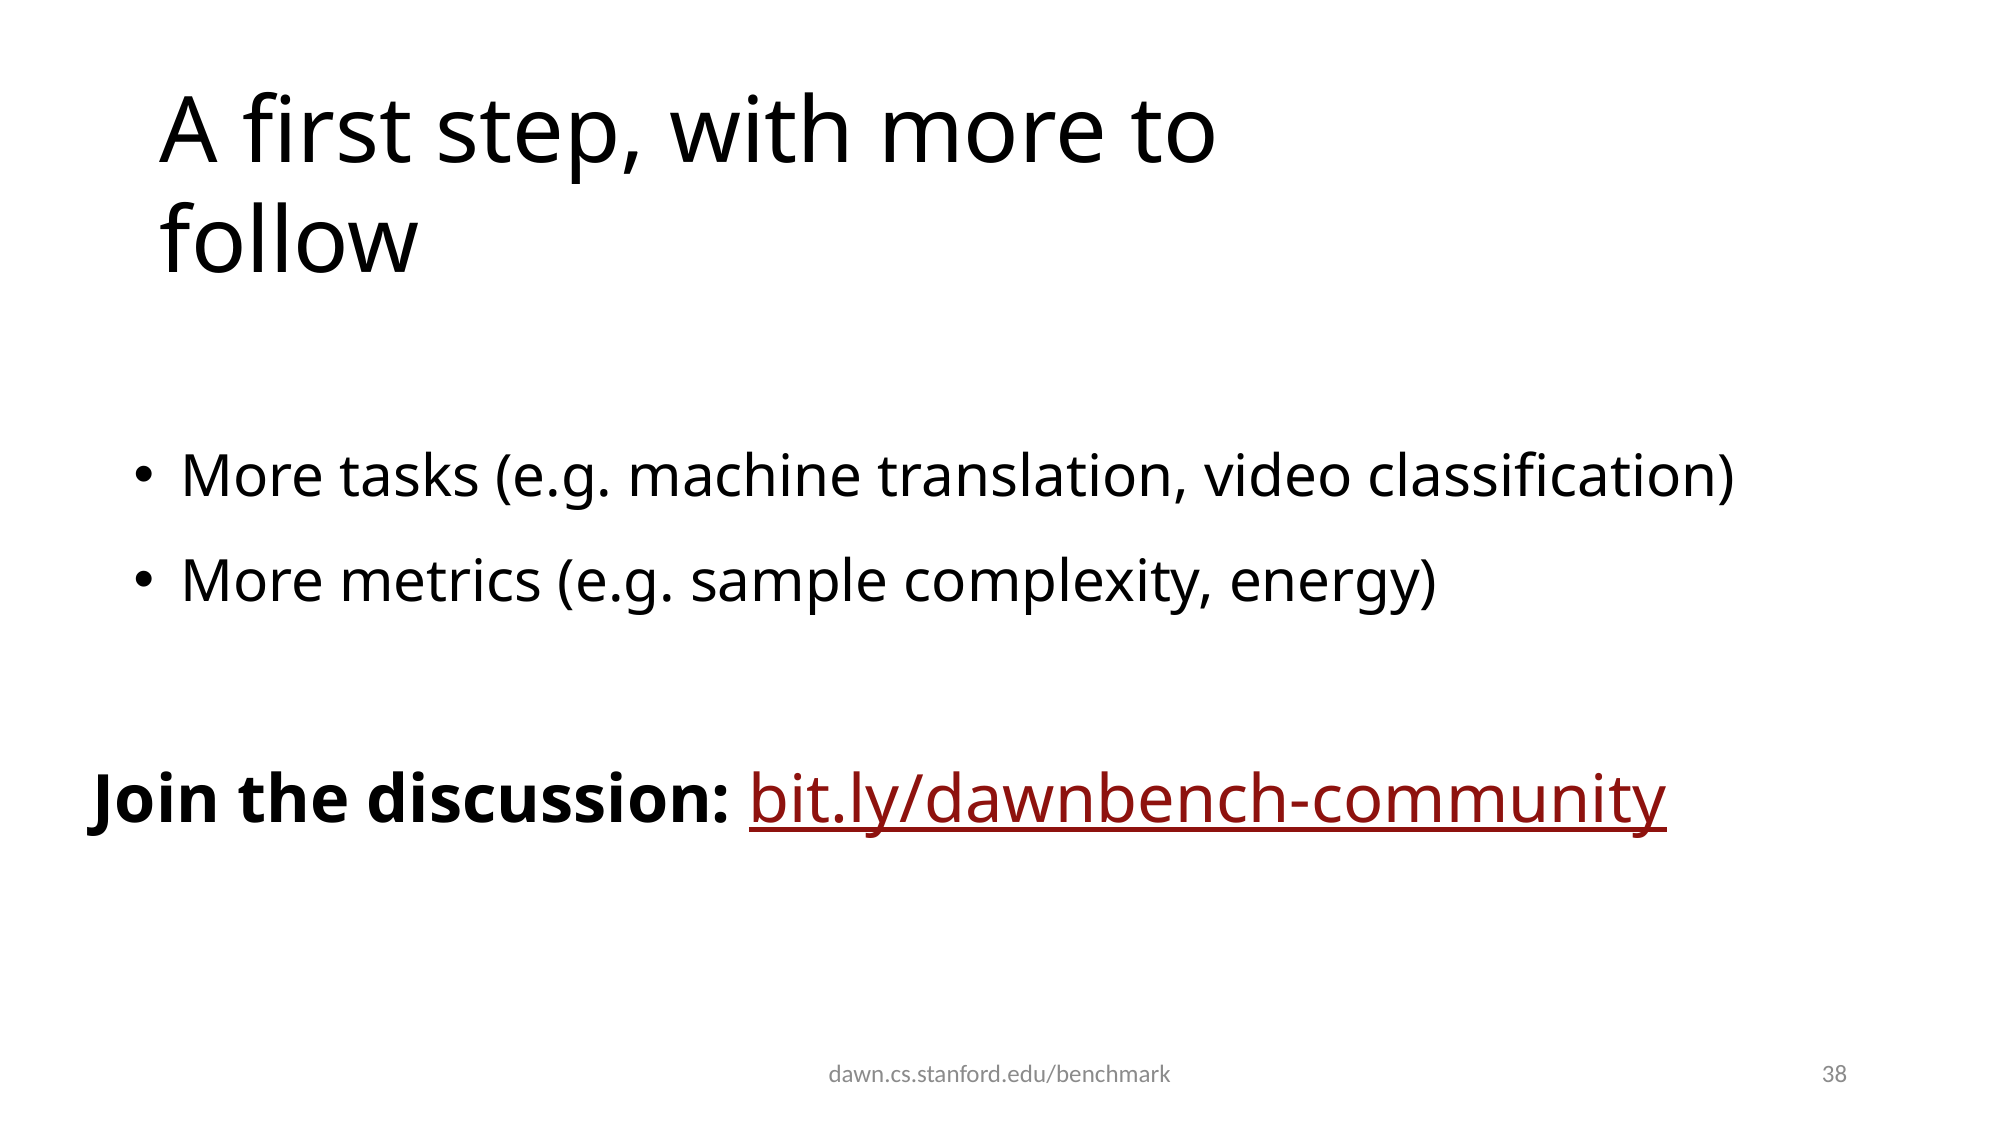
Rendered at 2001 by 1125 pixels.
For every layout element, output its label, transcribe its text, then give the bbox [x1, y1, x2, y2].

text_box A first step, with more to follow [145, 63, 1475, 299]
footer dawn.cs.stanford.edu/benchmark [662, 1042, 1338, 1103]
text_box More tasks (e.g. machine translation, video classification) More metrics (e.g. sample complexity, energy) [118, 395, 1750, 621]
slide_number 38 [1412, 1042, 1863, 1103]
text_box Join the discussion: bit.ly/dawnbench-community [78, 708, 1776, 843]
